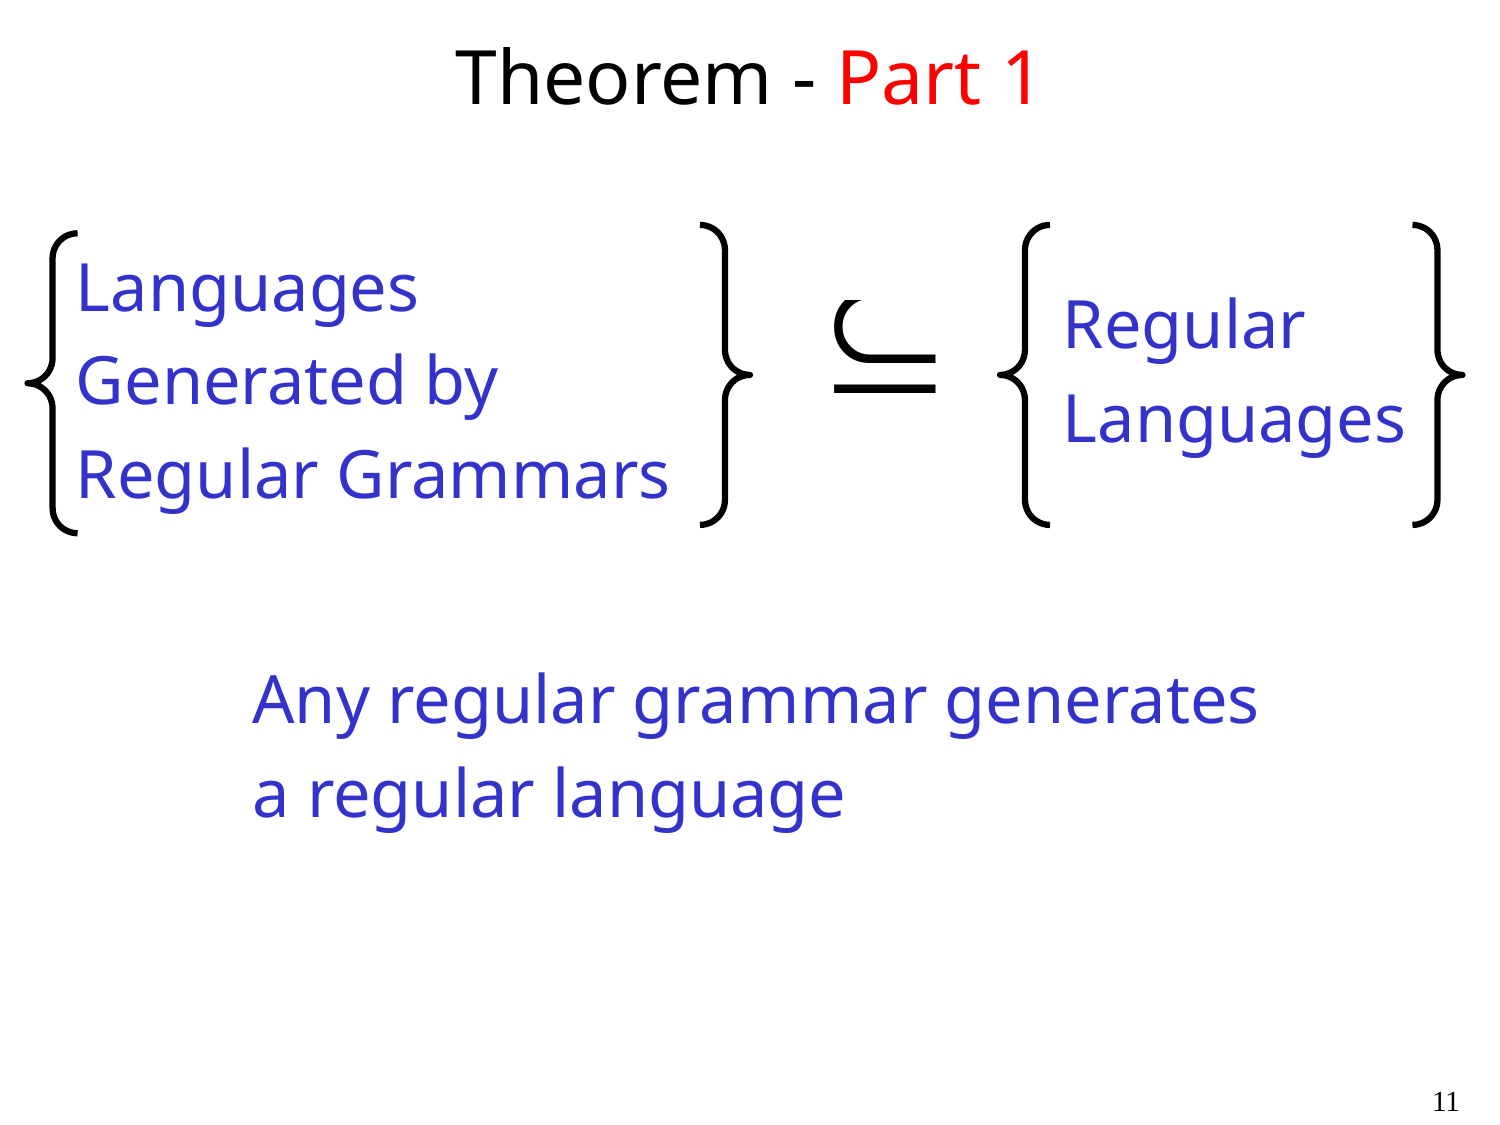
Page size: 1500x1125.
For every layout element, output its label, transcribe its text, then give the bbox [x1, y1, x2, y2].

text_box Regular Languages [1047, 274, 1422, 463]
text_box Theorem - Part 1 [24, 24, 1475, 125]
text_box [999, 224, 1051, 525]
text_box Languages Generated by Regular Grammars [61, 237, 686, 519]
text_box [1412, 224, 1463, 525]
text_box [699, 224, 751, 525]
slide_number 11 [1162, 1074, 1475, 1125]
text_box [27, 239, 78, 534]
text_box Any regular grammar generates a regular language [237, 649, 1276, 838]
text_box [64, 233, 78, 237]
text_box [812, 299, 949, 429]
